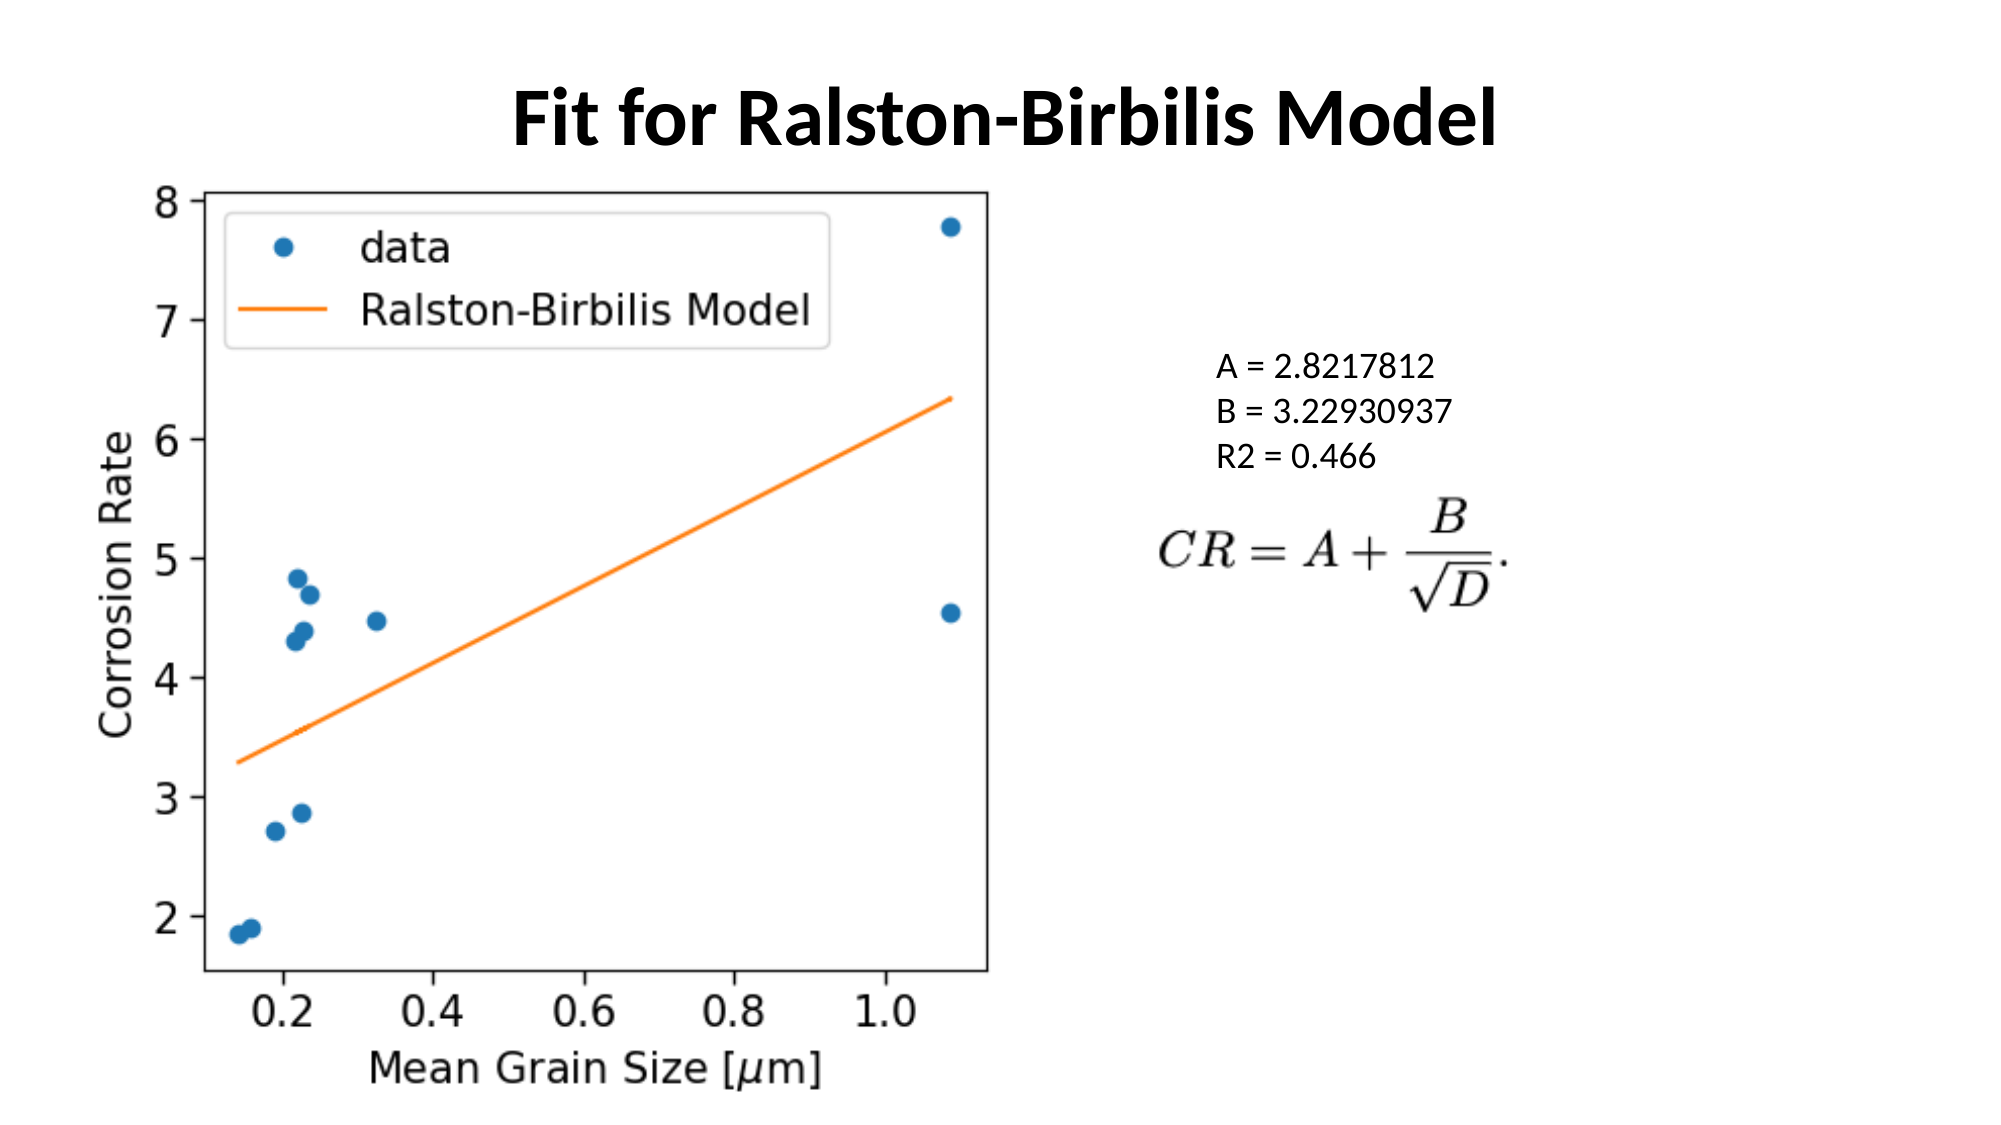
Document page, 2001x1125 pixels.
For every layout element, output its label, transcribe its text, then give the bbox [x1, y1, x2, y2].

picture [1135, 485, 1534, 640]
picture [81, 166, 1007, 1114]
text_box A = 2.8217812 B = 3.22930937 R2 = 0.466 [1201, 333, 1468, 484]
text_box Fit for Ralston-Birbilis Model [64, 55, 1948, 170]
